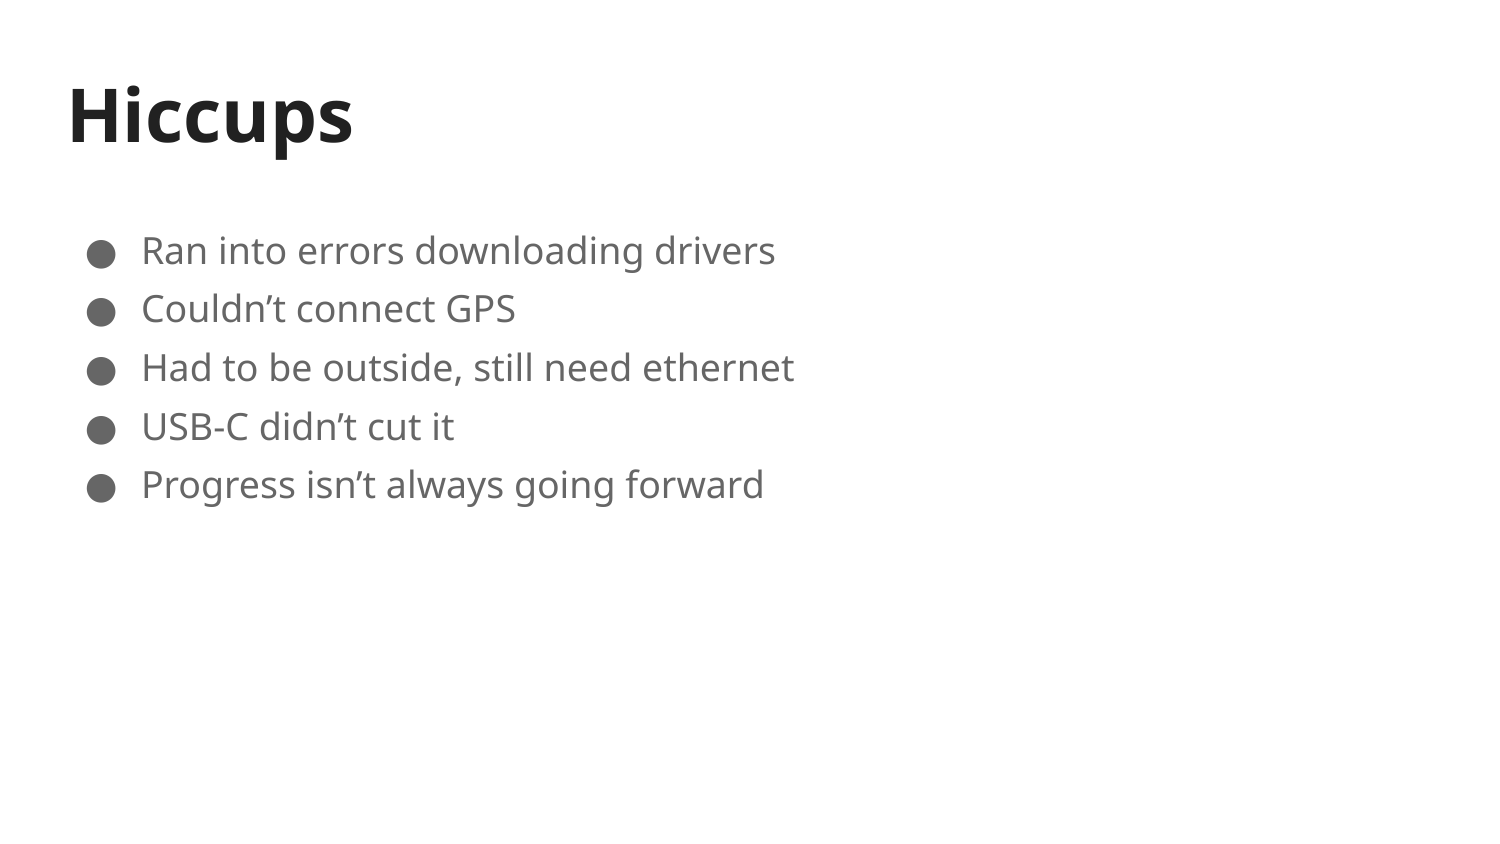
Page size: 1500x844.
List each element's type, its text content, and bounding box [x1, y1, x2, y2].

list Ran into errors downloading drivers Couldn’t connect GPS Had to be outside, still need ethernet USB-C didn’t cut it Progress isn’t always going forward [51, 201, 1449, 750]
title Hiccups [51, 48, 1449, 180]
